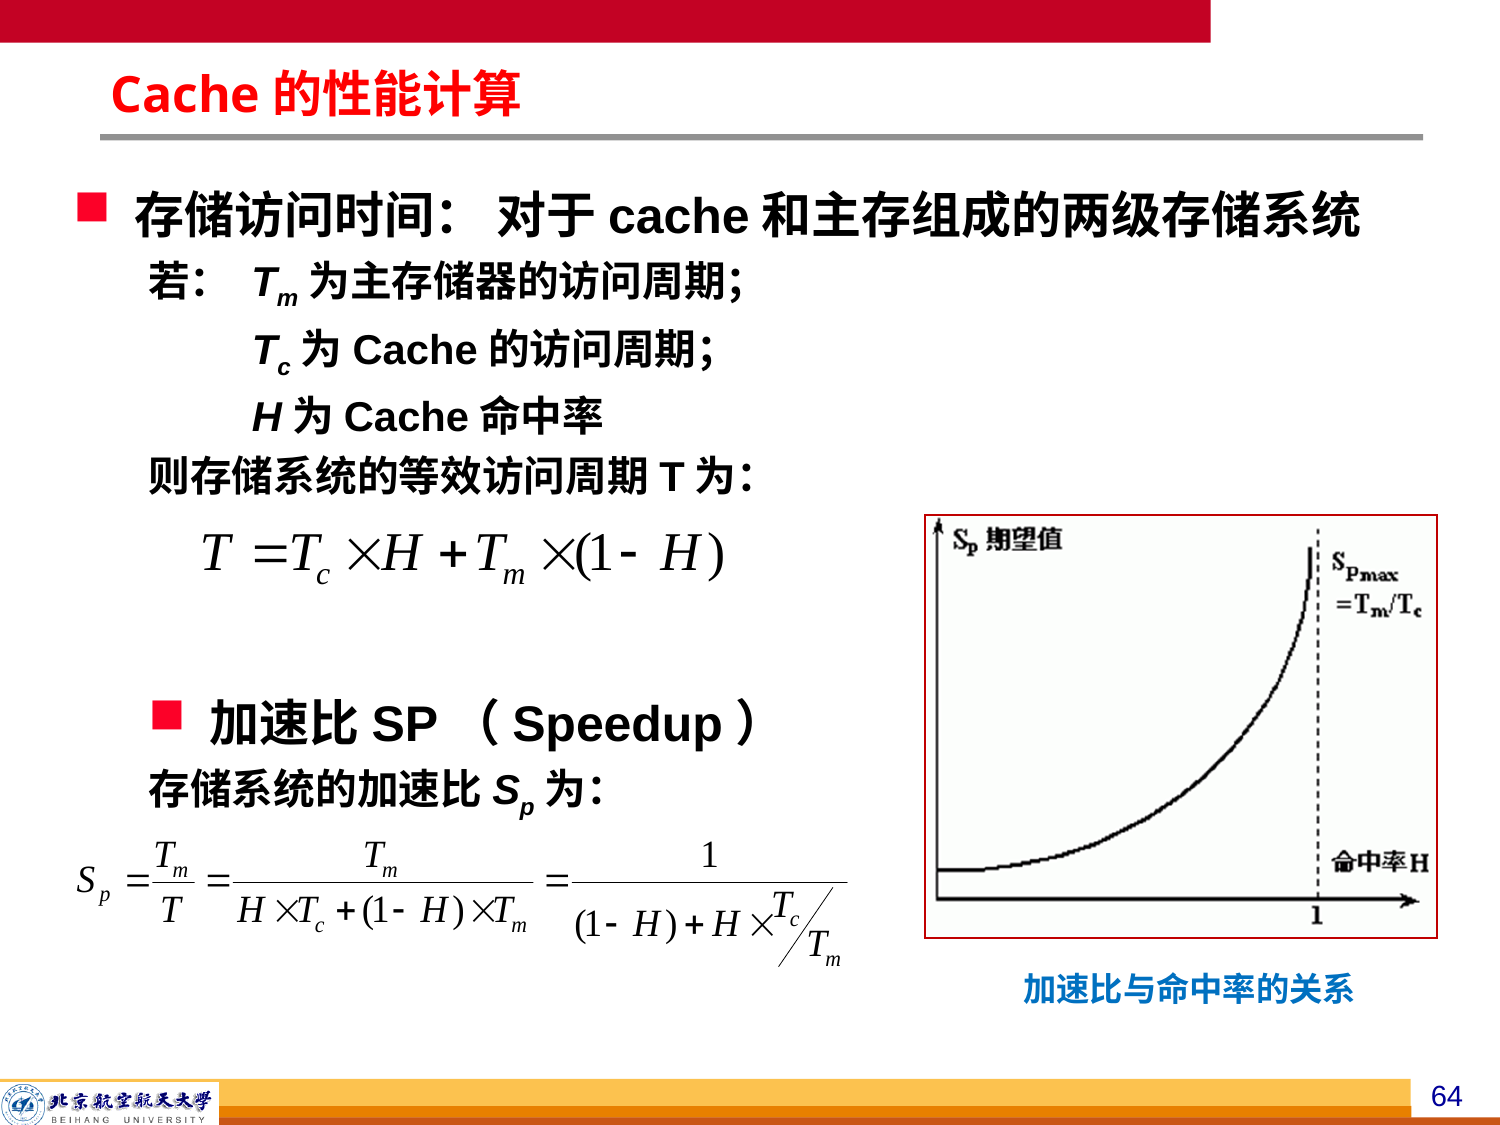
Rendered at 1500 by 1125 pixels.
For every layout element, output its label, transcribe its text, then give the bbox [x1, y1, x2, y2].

title Cache的性能计算 [99, 65, 1399, 129]
picture [0, 1082, 219, 1125]
text_box 加速比与命中率的关系 [960, 960, 1418, 1016]
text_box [70, 830, 856, 977]
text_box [194, 515, 734, 599]
text_box 存储访问时间： 对于cache和主存组成的两级存储系统 若： Tm为主存储器的访问周期； Tc为Cache的访问周期； H为Cache命中率 则存储系统的等效访问周期T为： 加速比SP（Speedup） 存储系统的加速比Sp为： [58, 164, 1447, 990]
picture [925, 515, 1437, 938]
